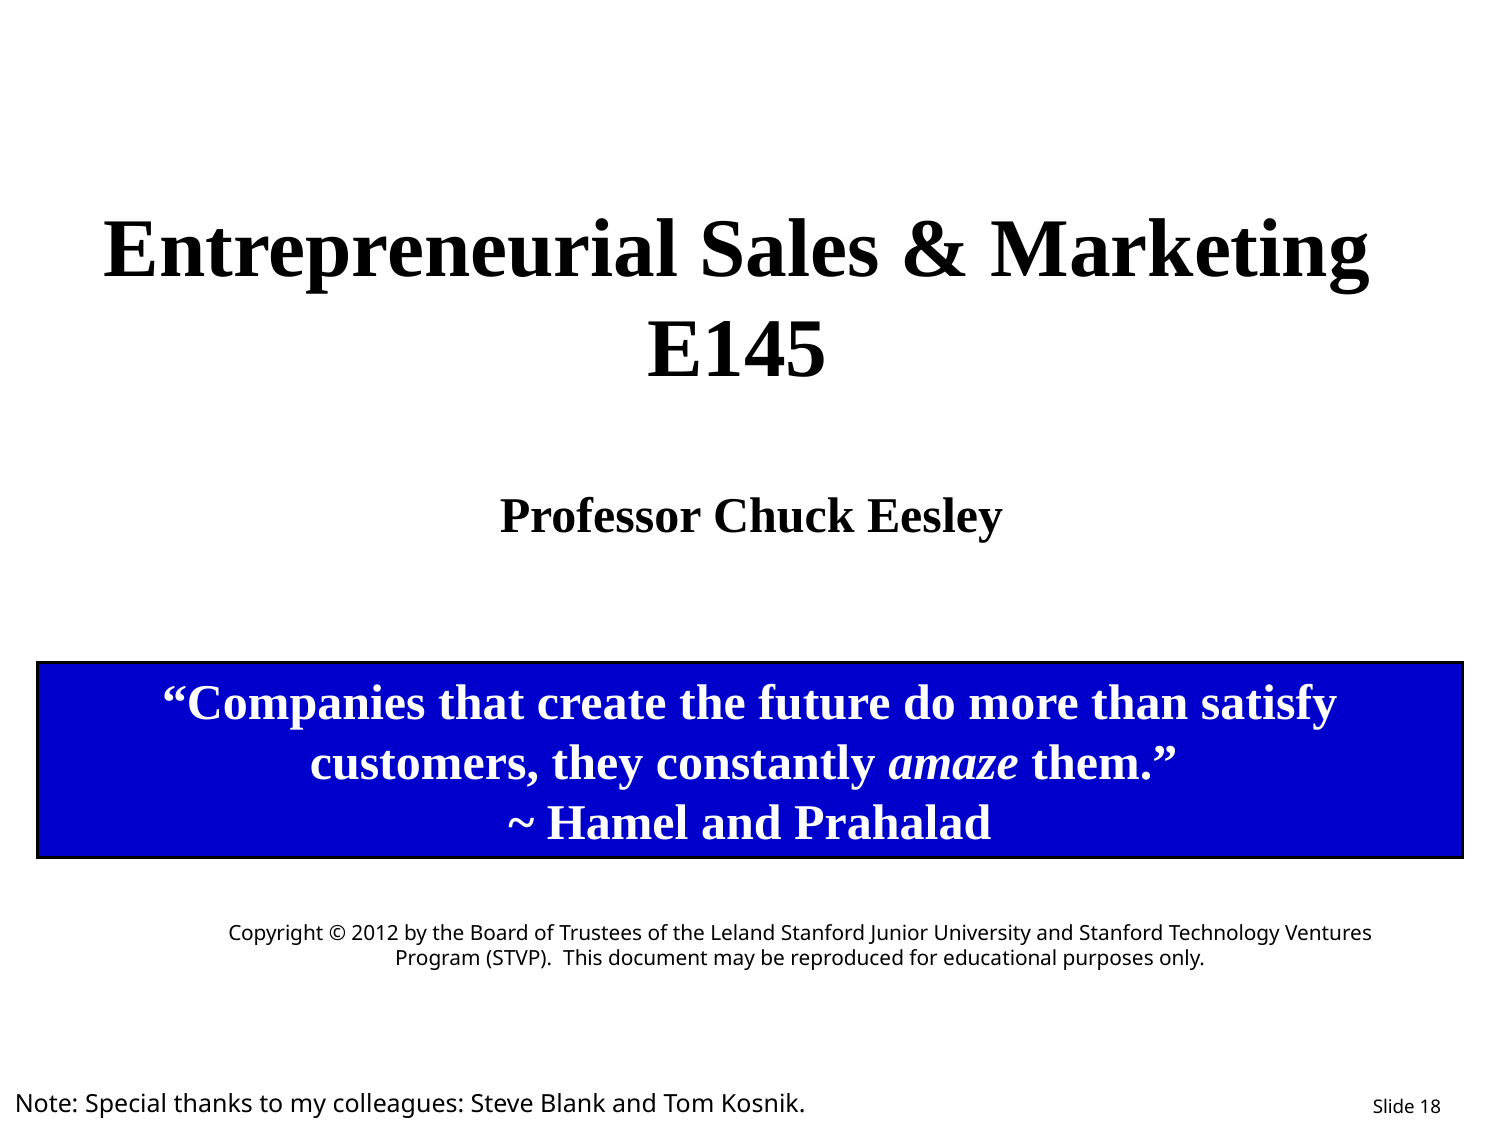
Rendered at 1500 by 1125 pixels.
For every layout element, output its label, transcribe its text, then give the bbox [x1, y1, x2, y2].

text_box Professor Chuck Eesley [484, 474, 1019, 550]
text_box Copyright © 2012 by the Board of Trustees of the Leland Stanford Junior University and Stanford Technology Ventures Program (STVP). This document may be reproduced for educational purposes only. [187, 912, 1413, 978]
text_box “Companies that create the future do more than satisfy customers, they constantly amaze them.” ~ Hamel and Prahalad [37, 662, 1463, 858]
text_box Note: Special thanks to my colleagues: Steve Blank and Tom Kosnik. [0, 1079, 1366, 1125]
title Entrepreneurial Sales & Marketing E145 [61, 274, 1413, 401]
